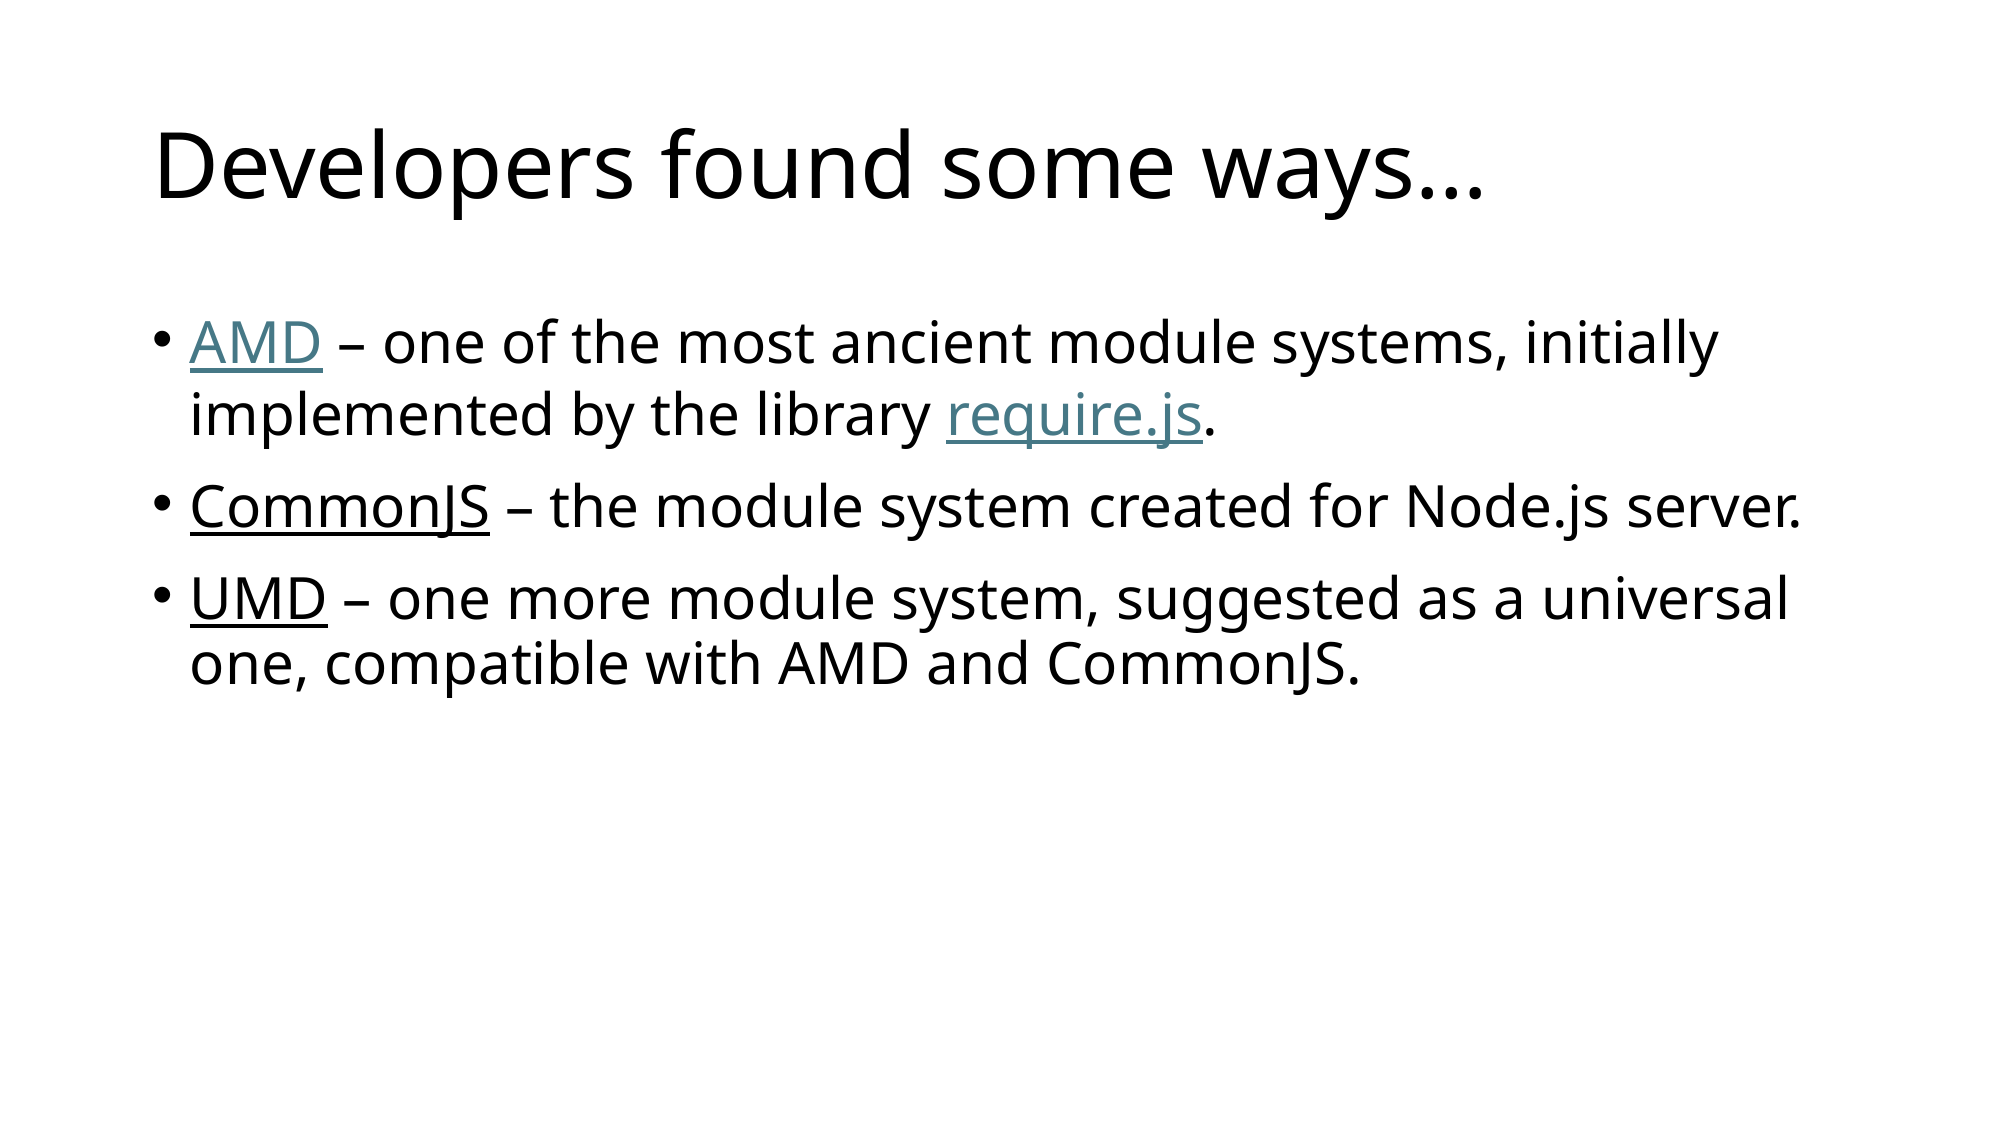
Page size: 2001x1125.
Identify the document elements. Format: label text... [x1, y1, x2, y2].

title Developers found some ways… [137, 59, 1863, 278]
list AMD – one of the most ancient module systems, initially implemented by the library require.js. CommonJS – the module system created for Node.js server. UMD – one more module system, suggested as a universal one, compatible with AMD and CommonJS. [137, 299, 1863, 1014]
